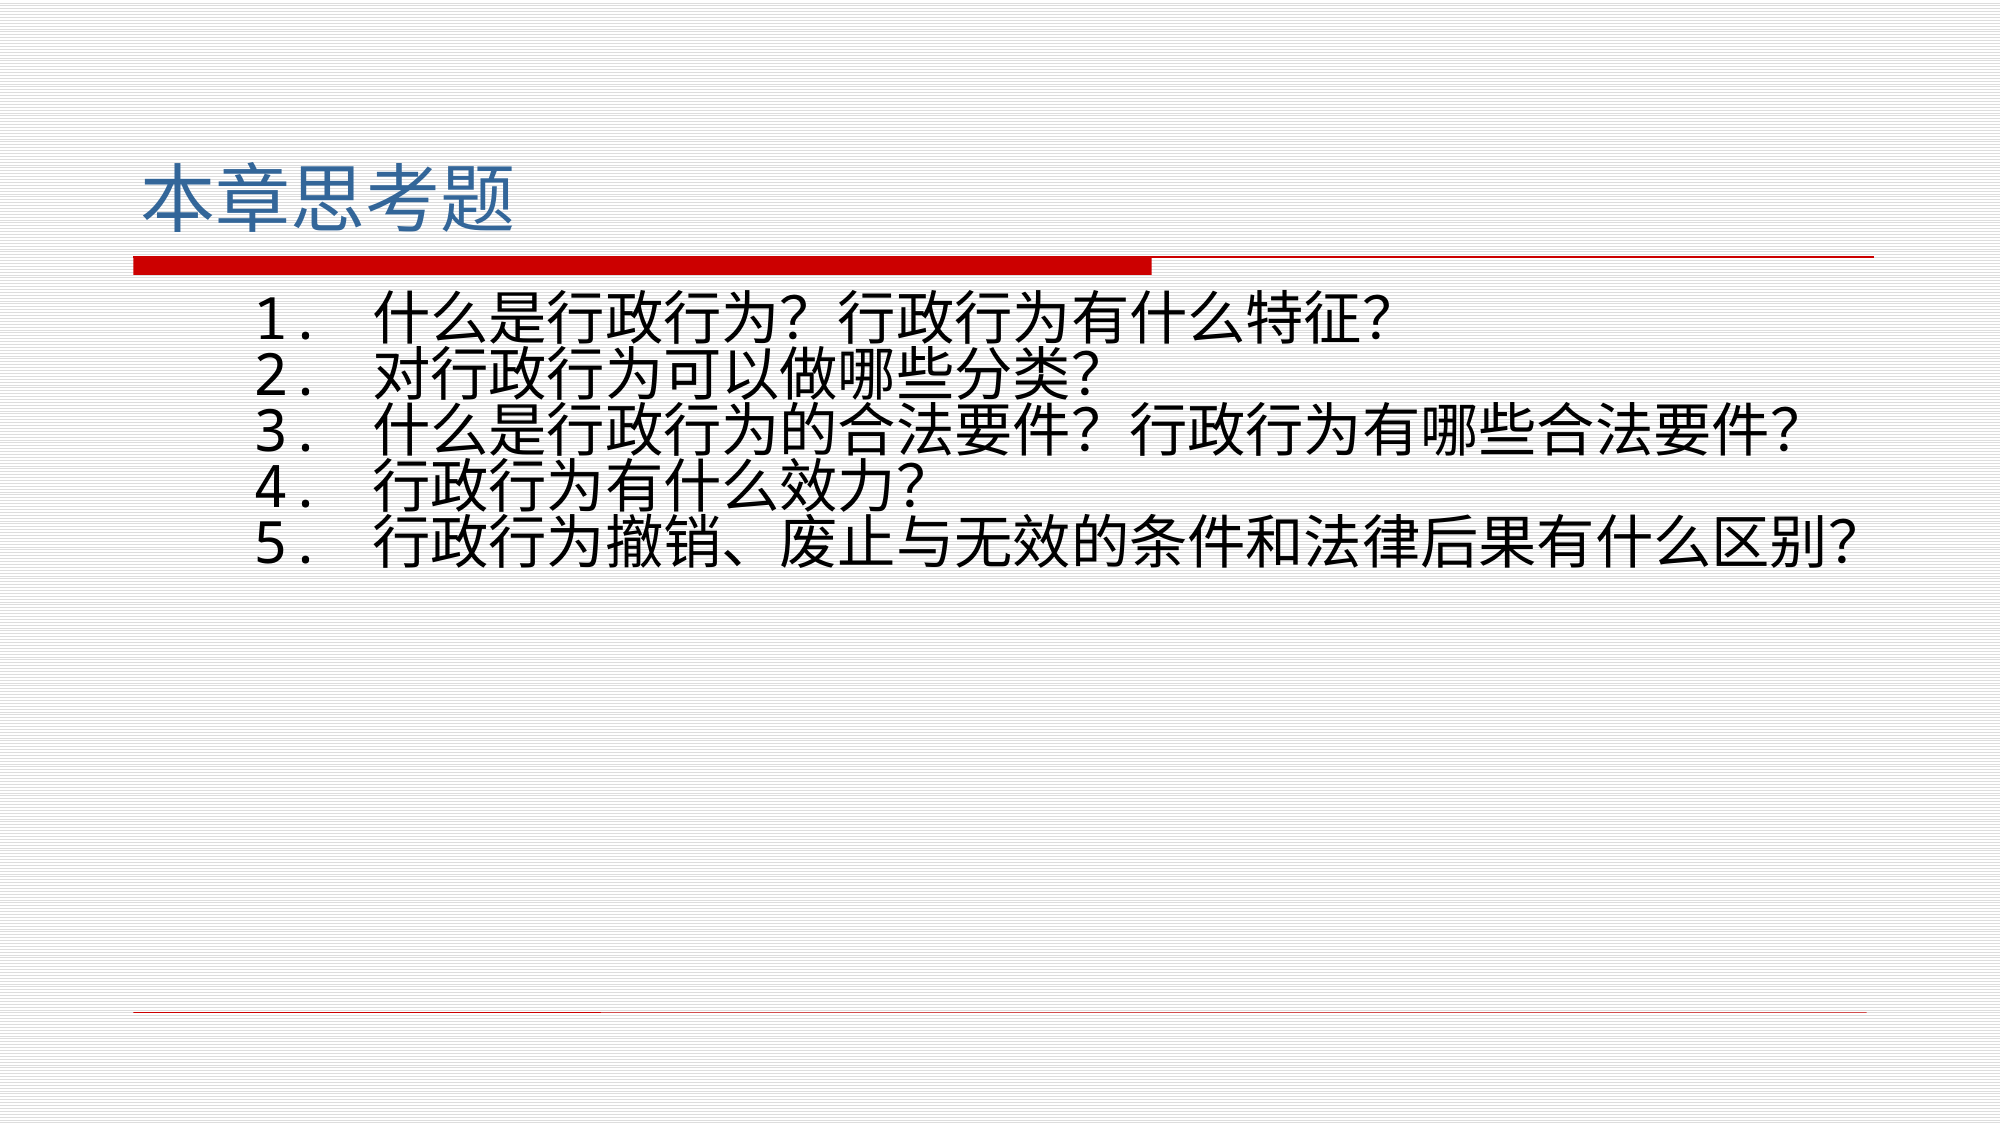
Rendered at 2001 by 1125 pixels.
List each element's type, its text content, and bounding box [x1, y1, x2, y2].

title 本章思考题 [125, 49, 1876, 250]
list 1. 什么是行政行为？行政行为有什么特征？ 2. 对行政行为可以做哪些分类？ 3. 什么是行政行为的合法要件？行政行为有哪些合法要件？ 4. 行政行为有什么效力？ 5. 行政行为撤销、废止与无效的条件和法律后果有什么区别？ [123, 287, 1875, 988]
